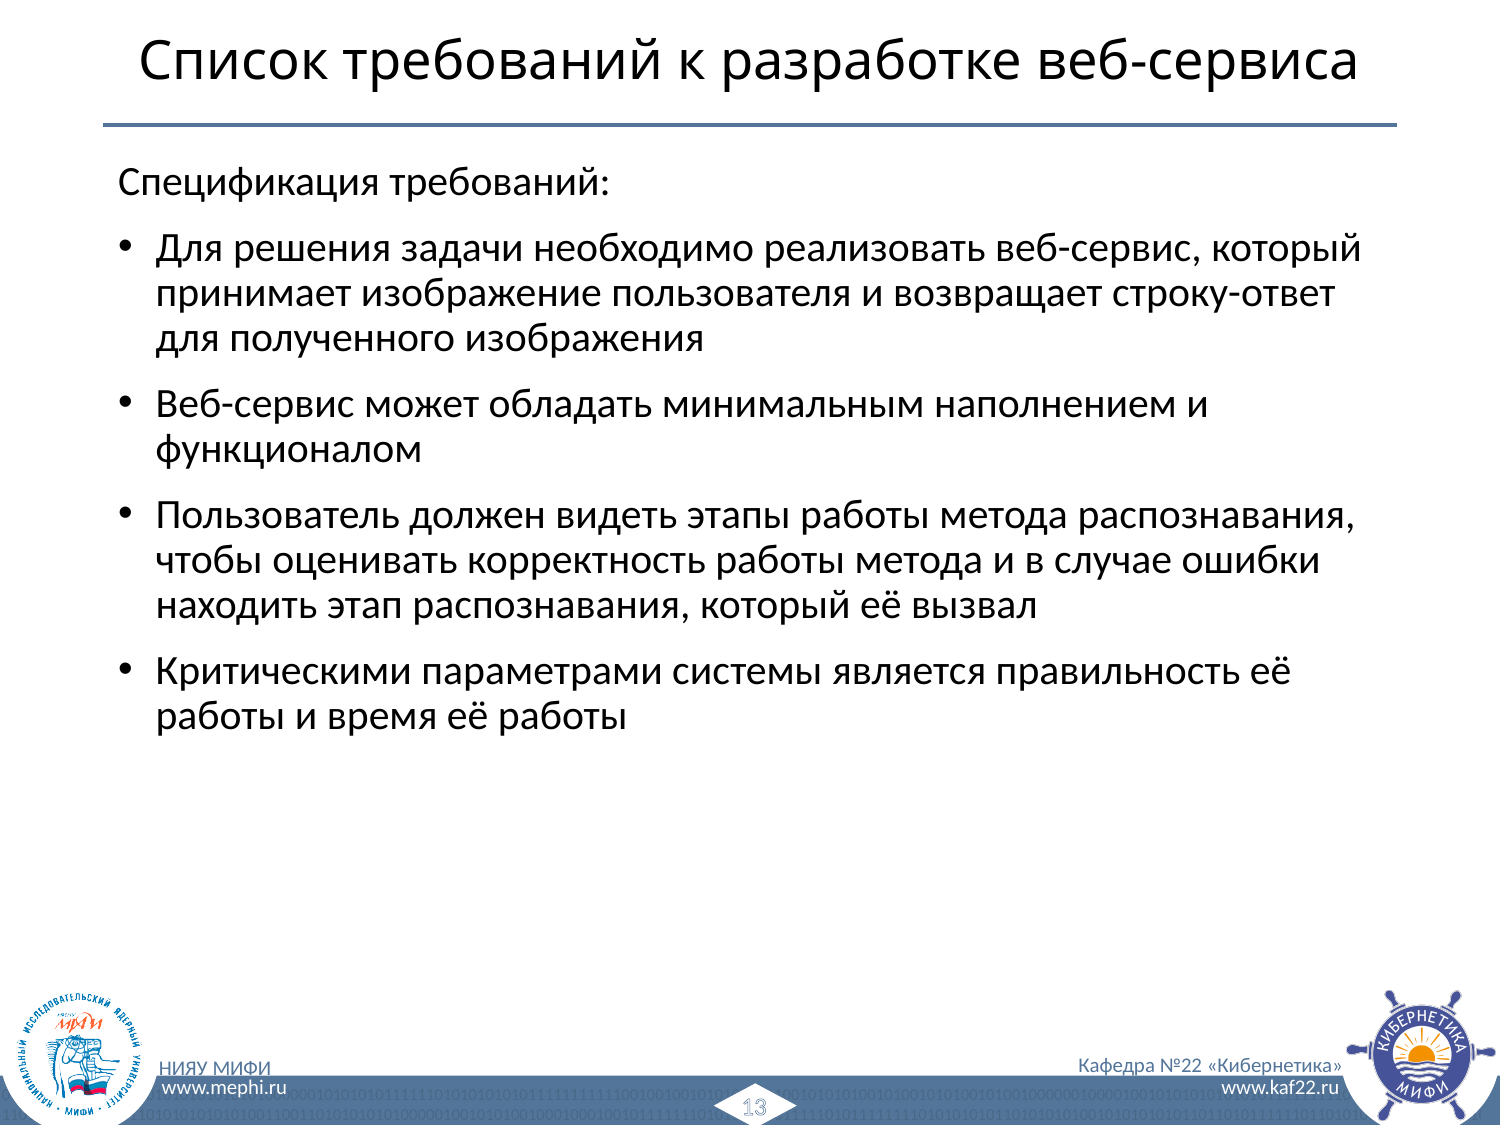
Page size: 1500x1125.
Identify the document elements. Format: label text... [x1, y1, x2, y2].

picture [1346, 990, 1496, 1121]
list Спецификация требований: Для решения задачи необходимо реализовать веб-сервис, который принимает изображение пользователя и возвращает строку-ответ для полученного изображения Веб-сервис может обладать минимальным наполнением и функционалом Пользователь должен видеть этапы работы метода распознавания, чтобы оценивать корректность работы метода и в случае ошибки находить этап распознавания, который её вызвал Критическими параметрами системы является правильность её работы и время её работы [103, 151, 1397, 1014]
title Список требований к разработке веб-сервиса [103, 5, 1397, 119]
picture [16, 989, 143, 1120]
slide_number 13 [719, 1081, 790, 1125]
